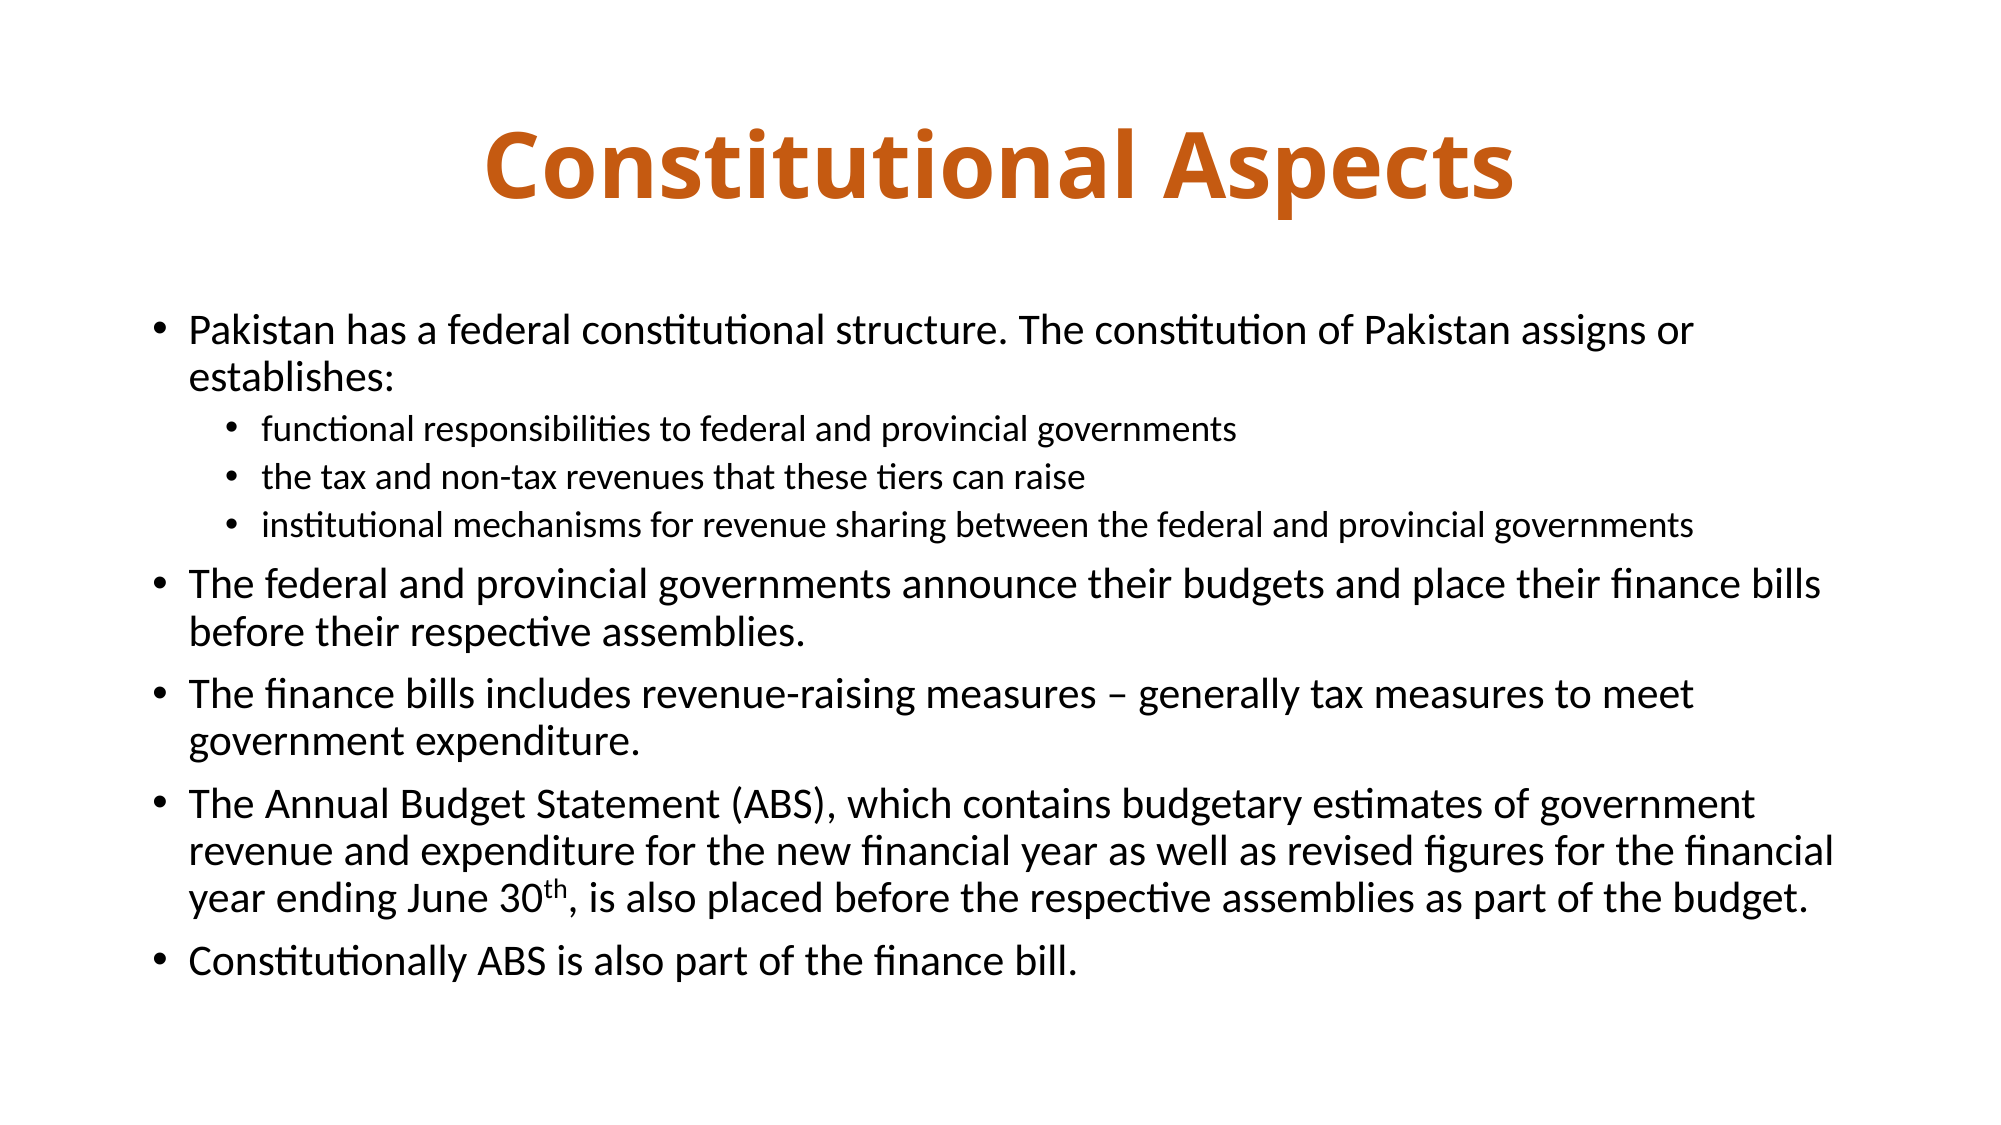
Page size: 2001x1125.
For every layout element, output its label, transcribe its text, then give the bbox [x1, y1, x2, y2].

title Constitutional Aspects [137, 59, 1863, 278]
list Pakistan has a federal constitutional structure. The constitution of Pakistan assigns or establishes: functional responsibilities to federal and provincial governments the tax and non-tax revenues that these tiers can raise institutional mechanisms for revenue sharing between the federal and provincial governments The federal and provincial governments announce their budgets and place their finance bills before their respective assemblies. The finance bills includes revenue-raising measures – generally tax measures to meet government expenditure. The Annual Budget Statement (ABS), which contains budgetary estimates of government revenue and expenditure for the new financial year as well as revised figures for the financial year ending June 30th, is also placed before the respective assemblies as part of the budget. Constitutionally ABS is also part of the finance bill. [137, 299, 1863, 1014]
